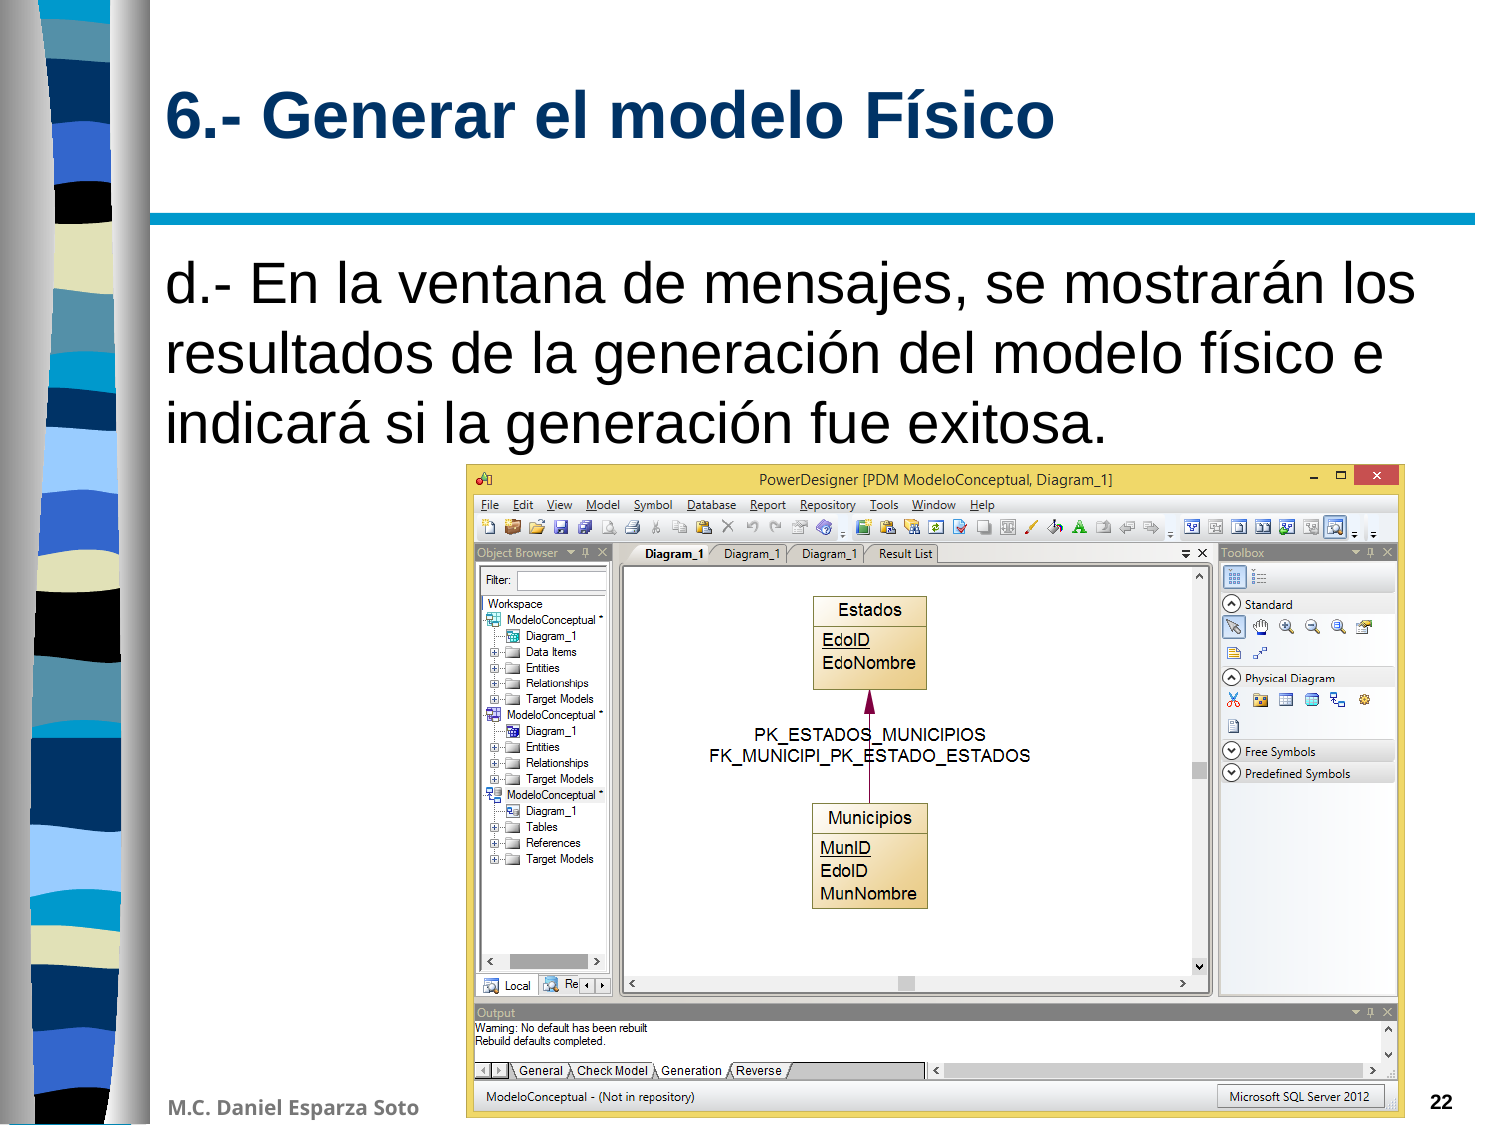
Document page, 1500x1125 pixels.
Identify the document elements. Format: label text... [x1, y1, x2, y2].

list d.- En la ventana de mensajes, se mostrarán los resultados de la generación del modelo físico e indicará si la generación fue exitosa. [149, 237, 1468, 1101]
slide_number 22 [1408, 1081, 1469, 1122]
title 6.- Generar el modelo Físico [149, 18, 1468, 207]
picture [466, 464, 1405, 1118]
